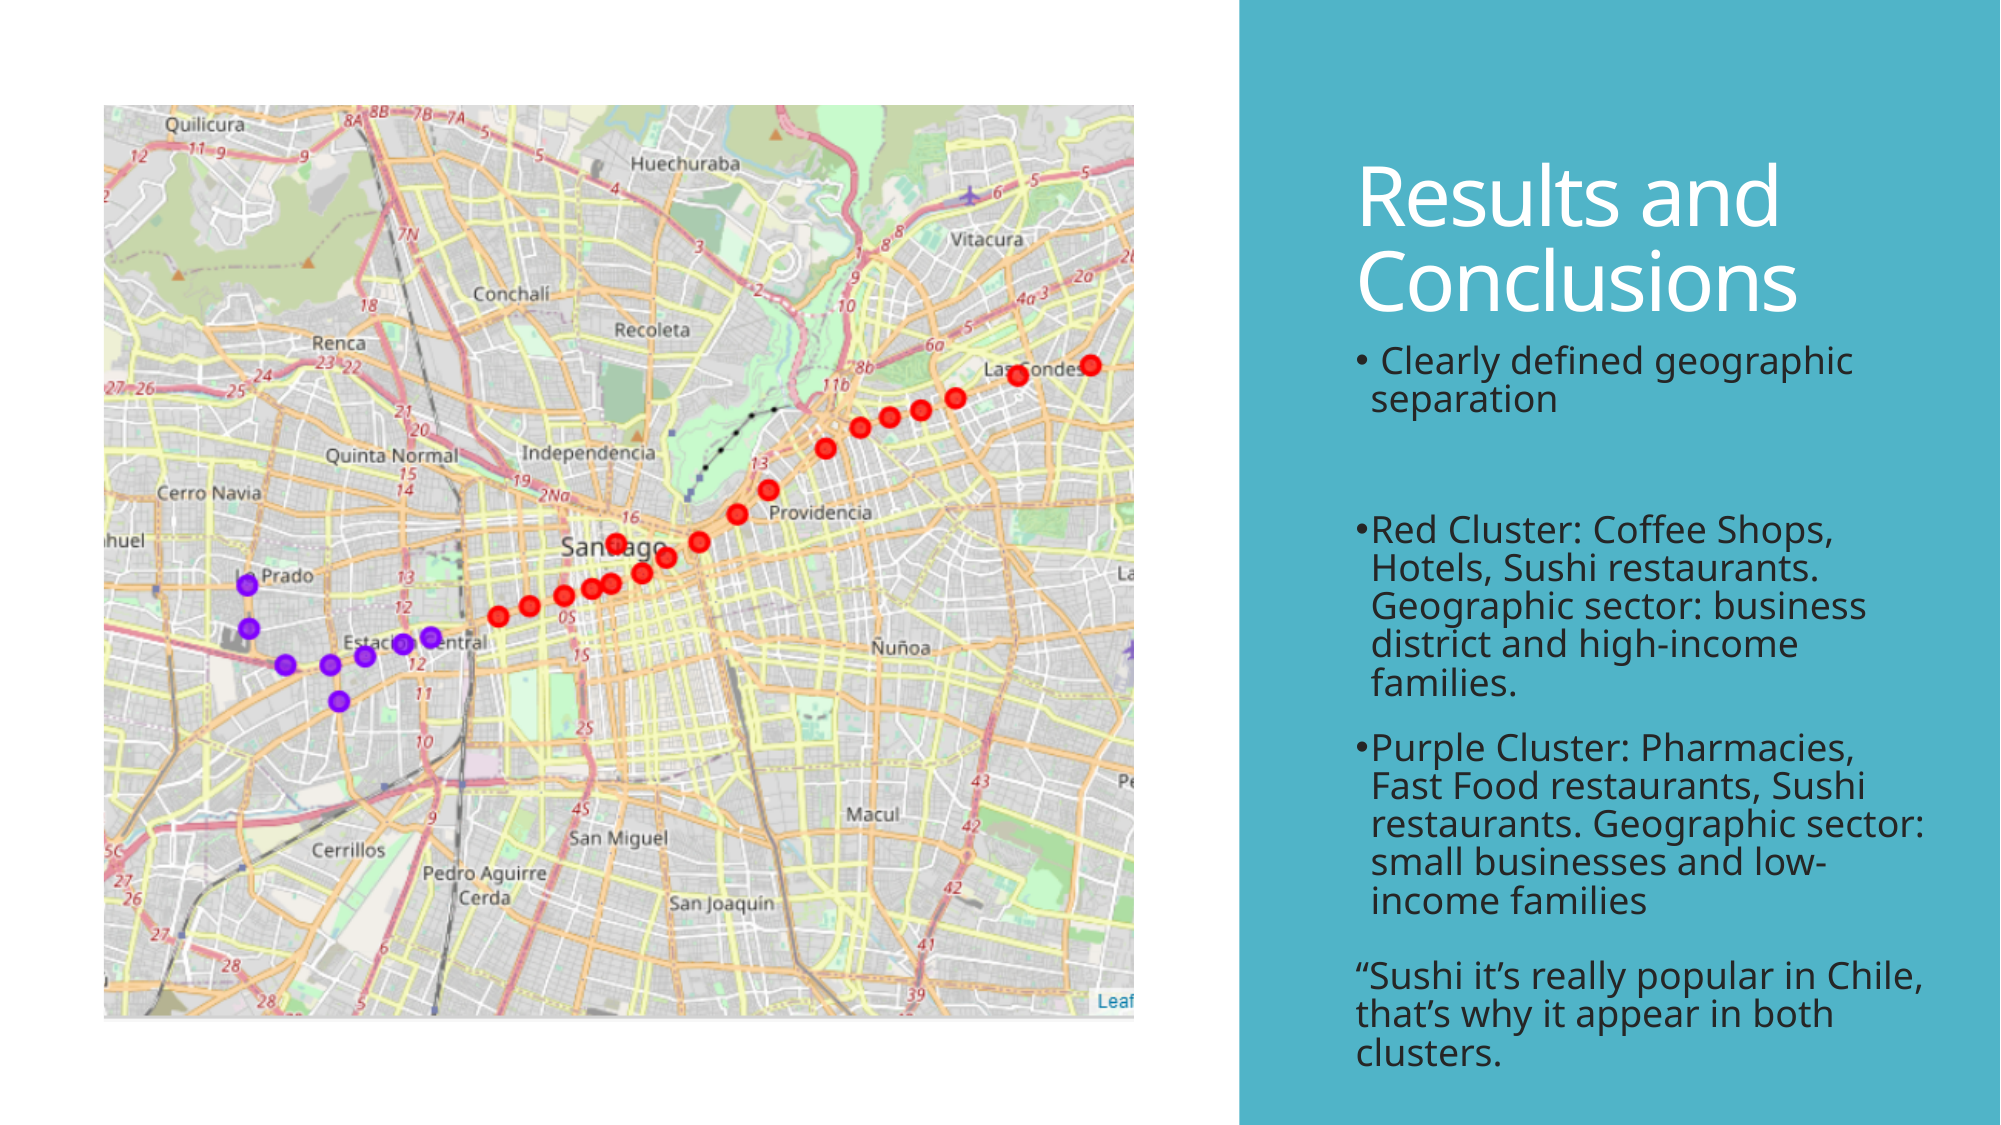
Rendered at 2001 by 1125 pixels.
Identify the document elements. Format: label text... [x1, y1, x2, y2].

list Clearly defined geographic separation Red Cluster: Coffee Shops, Hotels, Sushi restaurants. Geographic sector: business district and high-income families. Purple Cluster: Pharmacies, Fast Food restaurants, Sushi restaurants. Geographic sector: small businesses and low-income families [1340, 336, 1950, 813]
text_box [1238, 0, 2000, 1125]
title Results and Conclusions [1340, 21, 1899, 336]
picture [103, 104, 1135, 1022]
text_box “Sushi it’s really popular in Chile, that’s why it appear in both clusters. [1340, 951, 1950, 1092]
